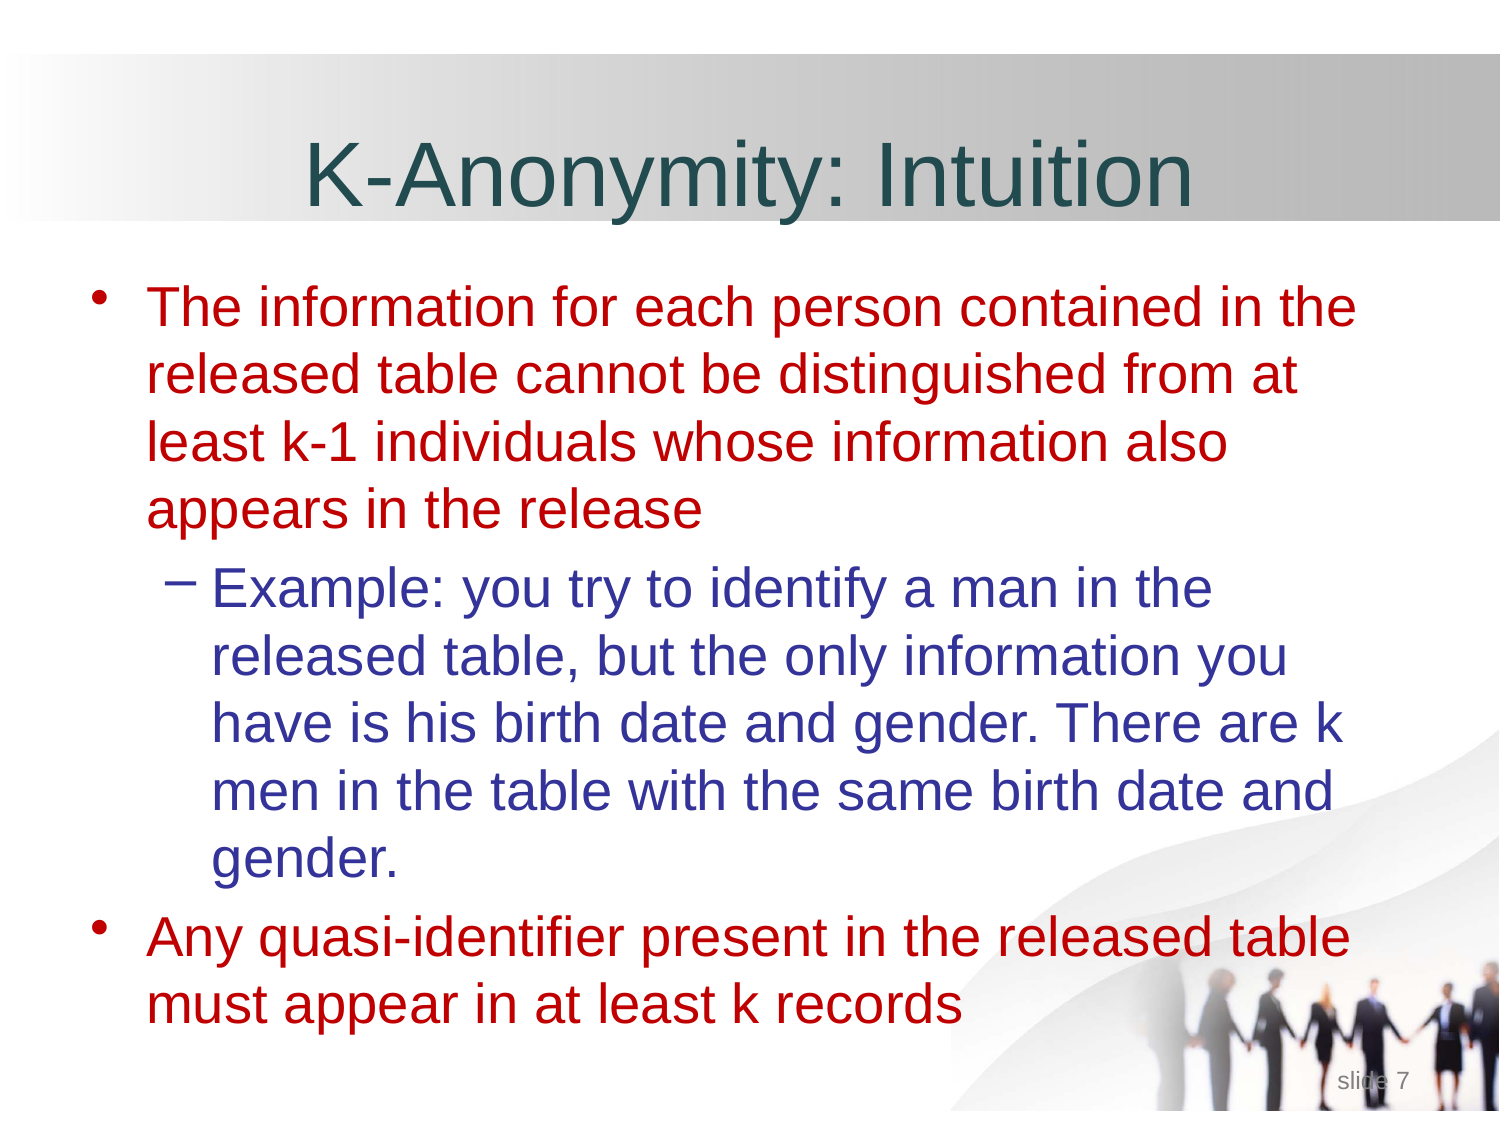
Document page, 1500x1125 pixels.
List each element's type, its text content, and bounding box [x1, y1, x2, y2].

slide_number slide [1074, 1024, 1425, 1103]
picture [951, 728, 1499, 1111]
list The information for each person contained in the released table cannot be distinguished from at least k-1 individuals whose information also appears in the release Example: you try to identify a man in the released table, but the only information you have is his birth date and gender. There are k men in the table with the same birth date and gender. Any quasi-identifier present in the released table must appear in at least k records [74, 262, 1417, 976]
title K-Anonymity: Intuition [74, 44, 1426, 233]
